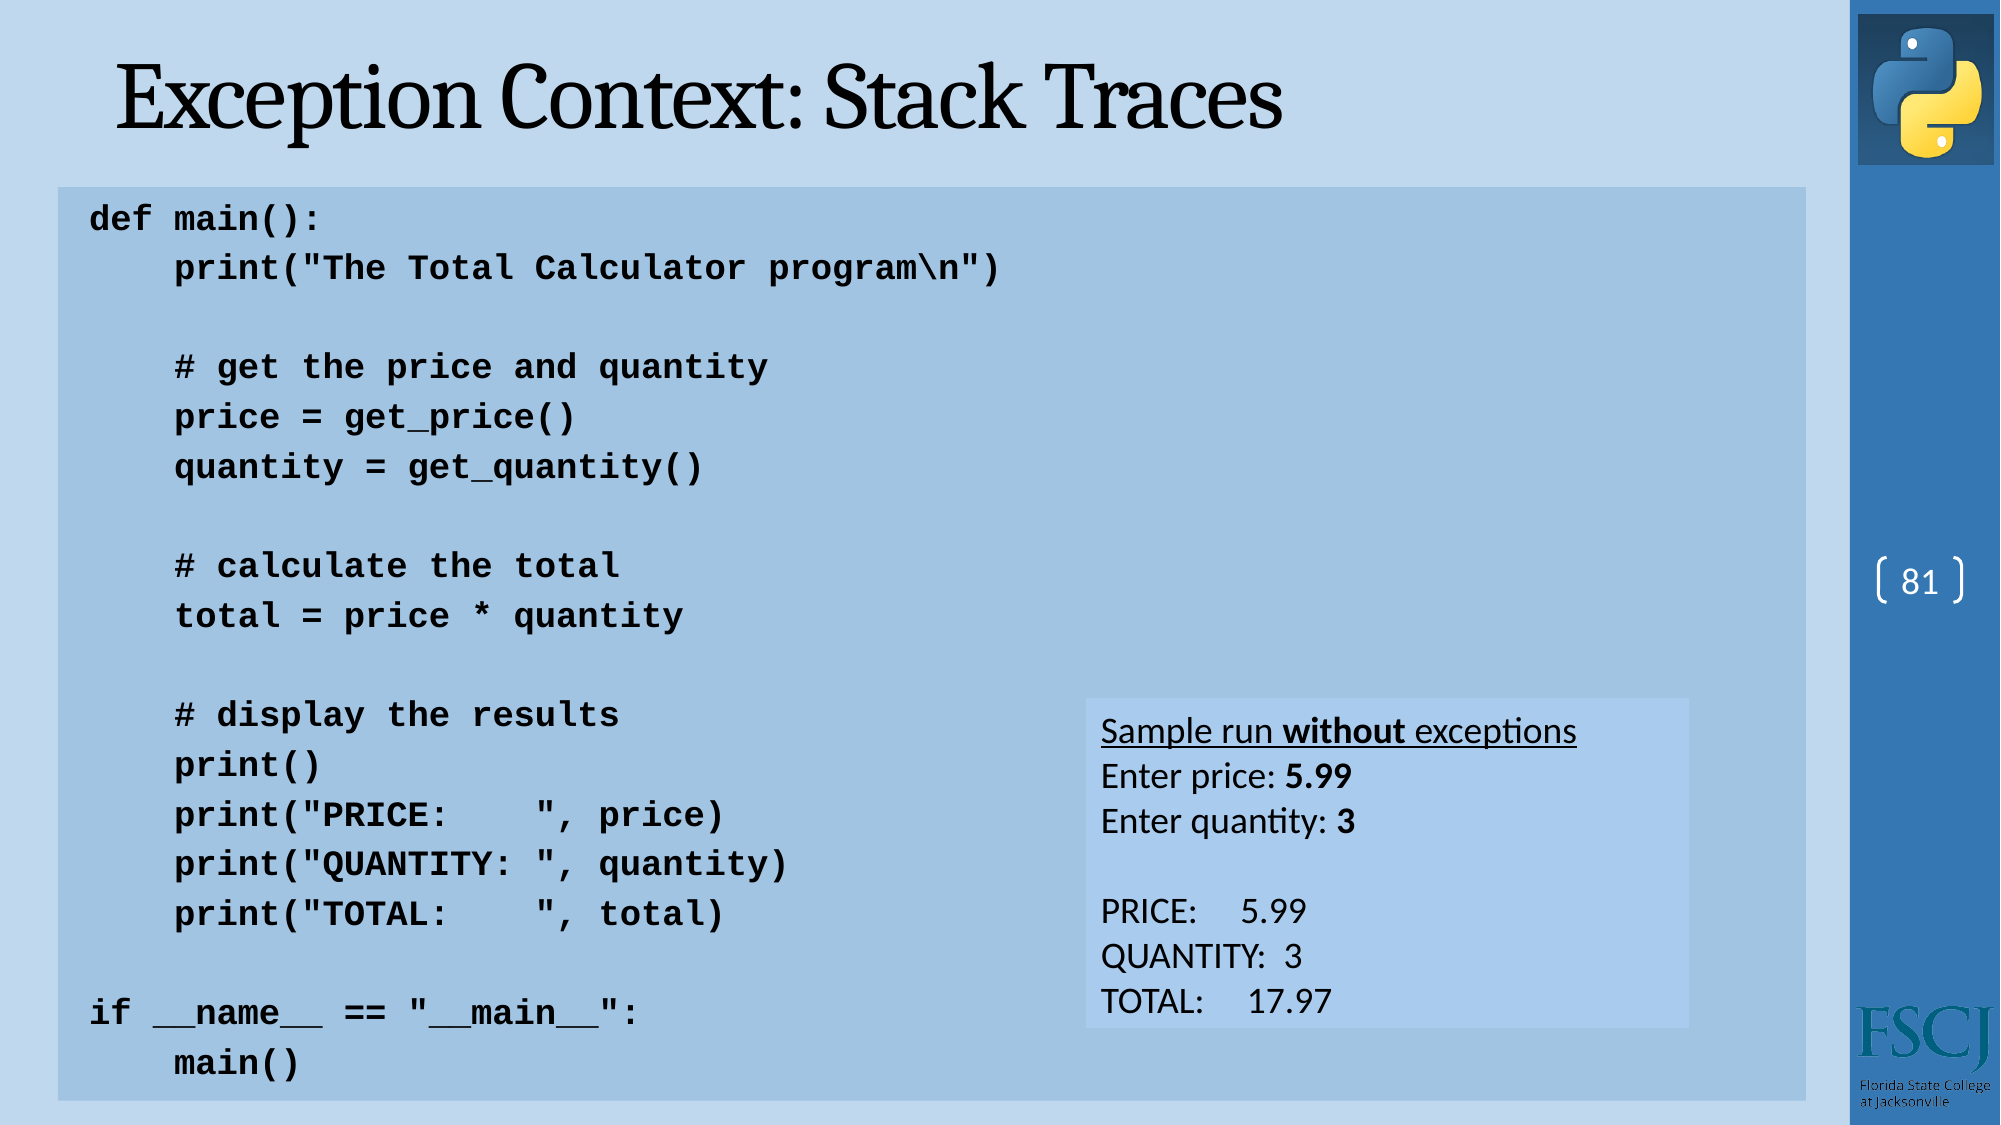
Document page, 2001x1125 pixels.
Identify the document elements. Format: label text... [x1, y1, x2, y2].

text_box Sample run without exceptions Enter price: 5.99 Enter quantity: 3 PRICE: 5.99 QUANTITY: 3 TOTAL: 17.97 [1086, 698, 1689, 1028]
list def main(): print("The Total Calculator program\n") # get the price and quantity price = get_price() quantity = get_quantity() # calculate the total total = price * quantity # display the results print() print("PRICE: ", price) print("QUANTITY: ", quantity) print("TOTAL: ", total) if __name__ == "__main__": main() [57, 187, 1806, 1101]
slide_number 81 [1876, 555, 1964, 604]
title Exception Context: Stack Traces [99, 28, 1767, 153]
picture [1856, 1006, 1994, 1109]
picture [1858, 14, 1994, 165]
